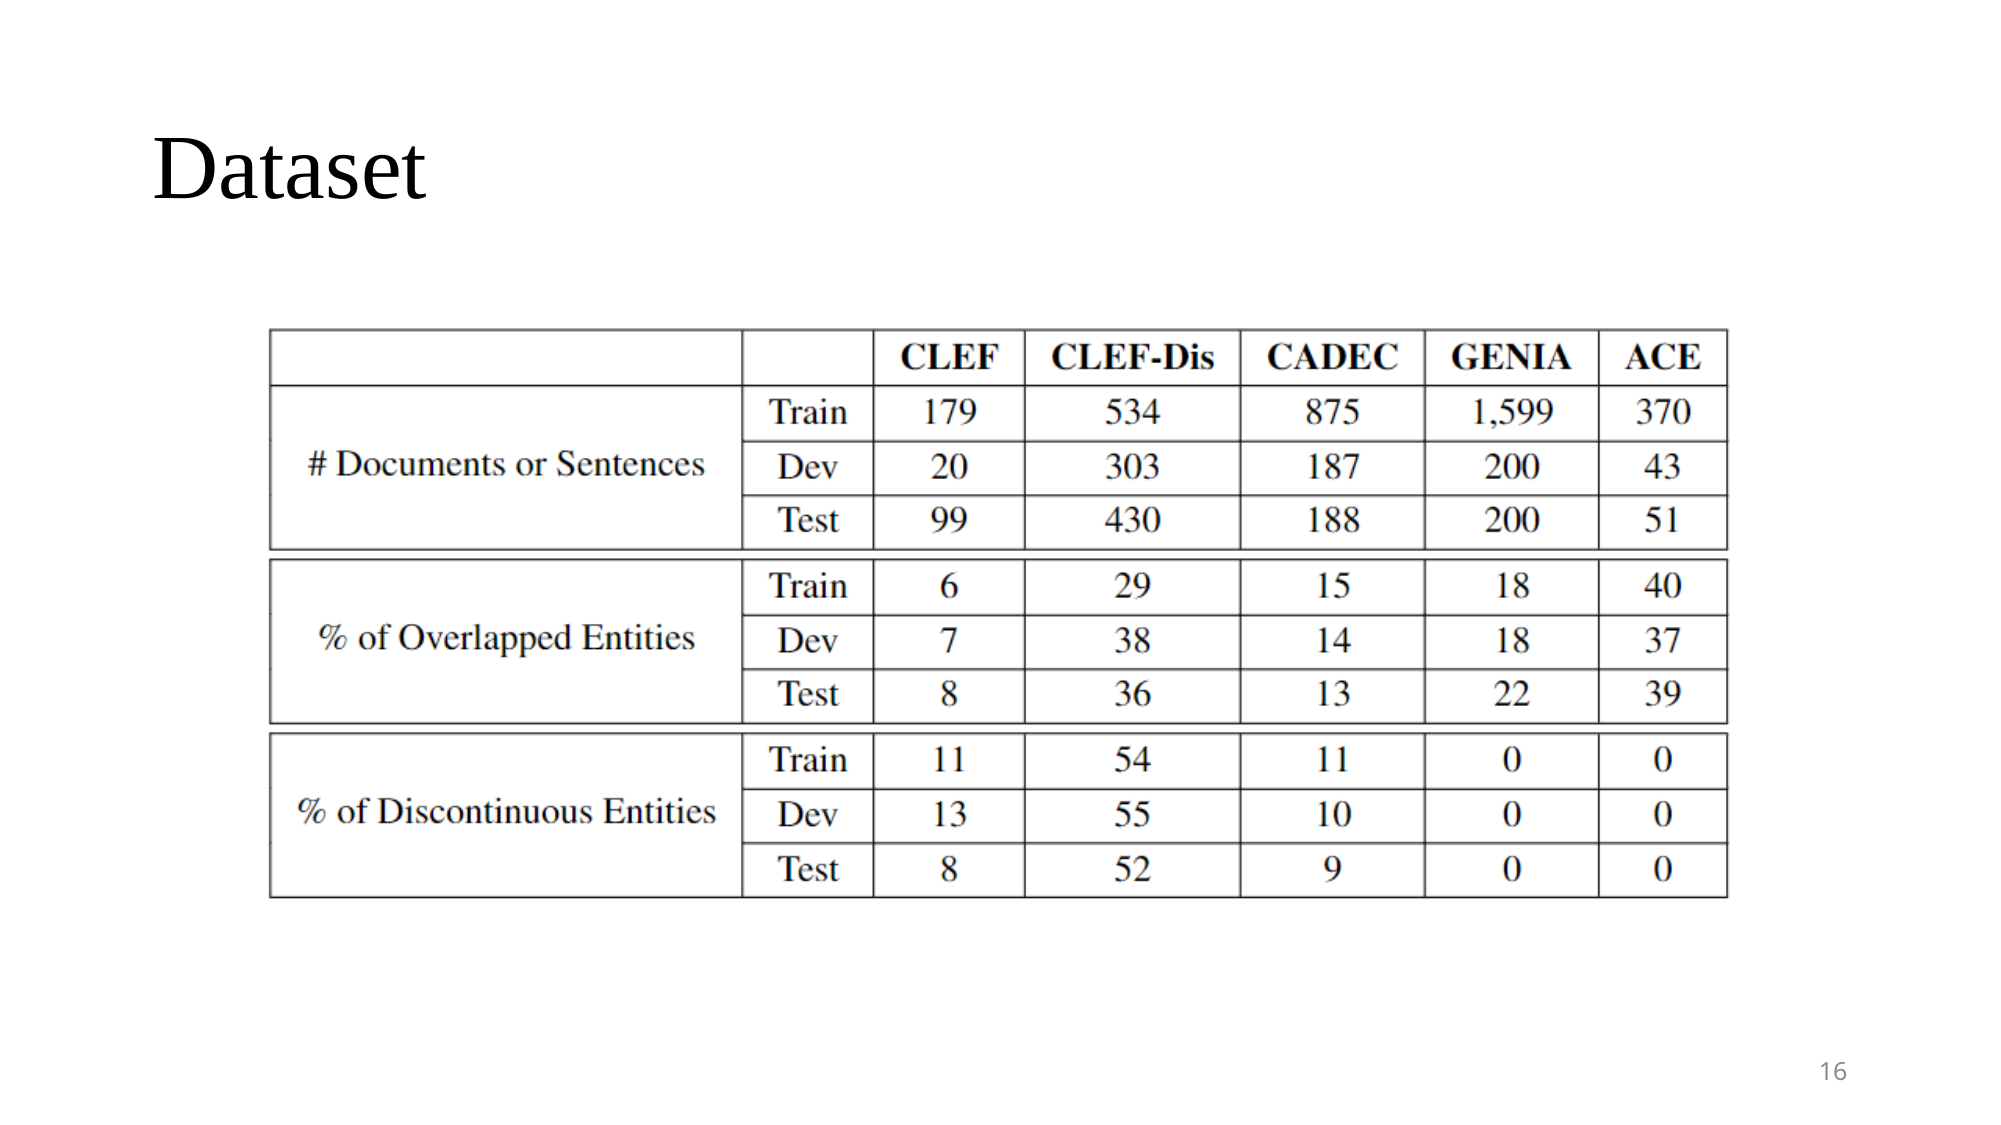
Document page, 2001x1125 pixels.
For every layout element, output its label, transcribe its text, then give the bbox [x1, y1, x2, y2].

picture [249, 302, 1750, 922]
title Dataset [137, 59, 1863, 278]
slide_number 16 [1412, 1042, 1863, 1103]
